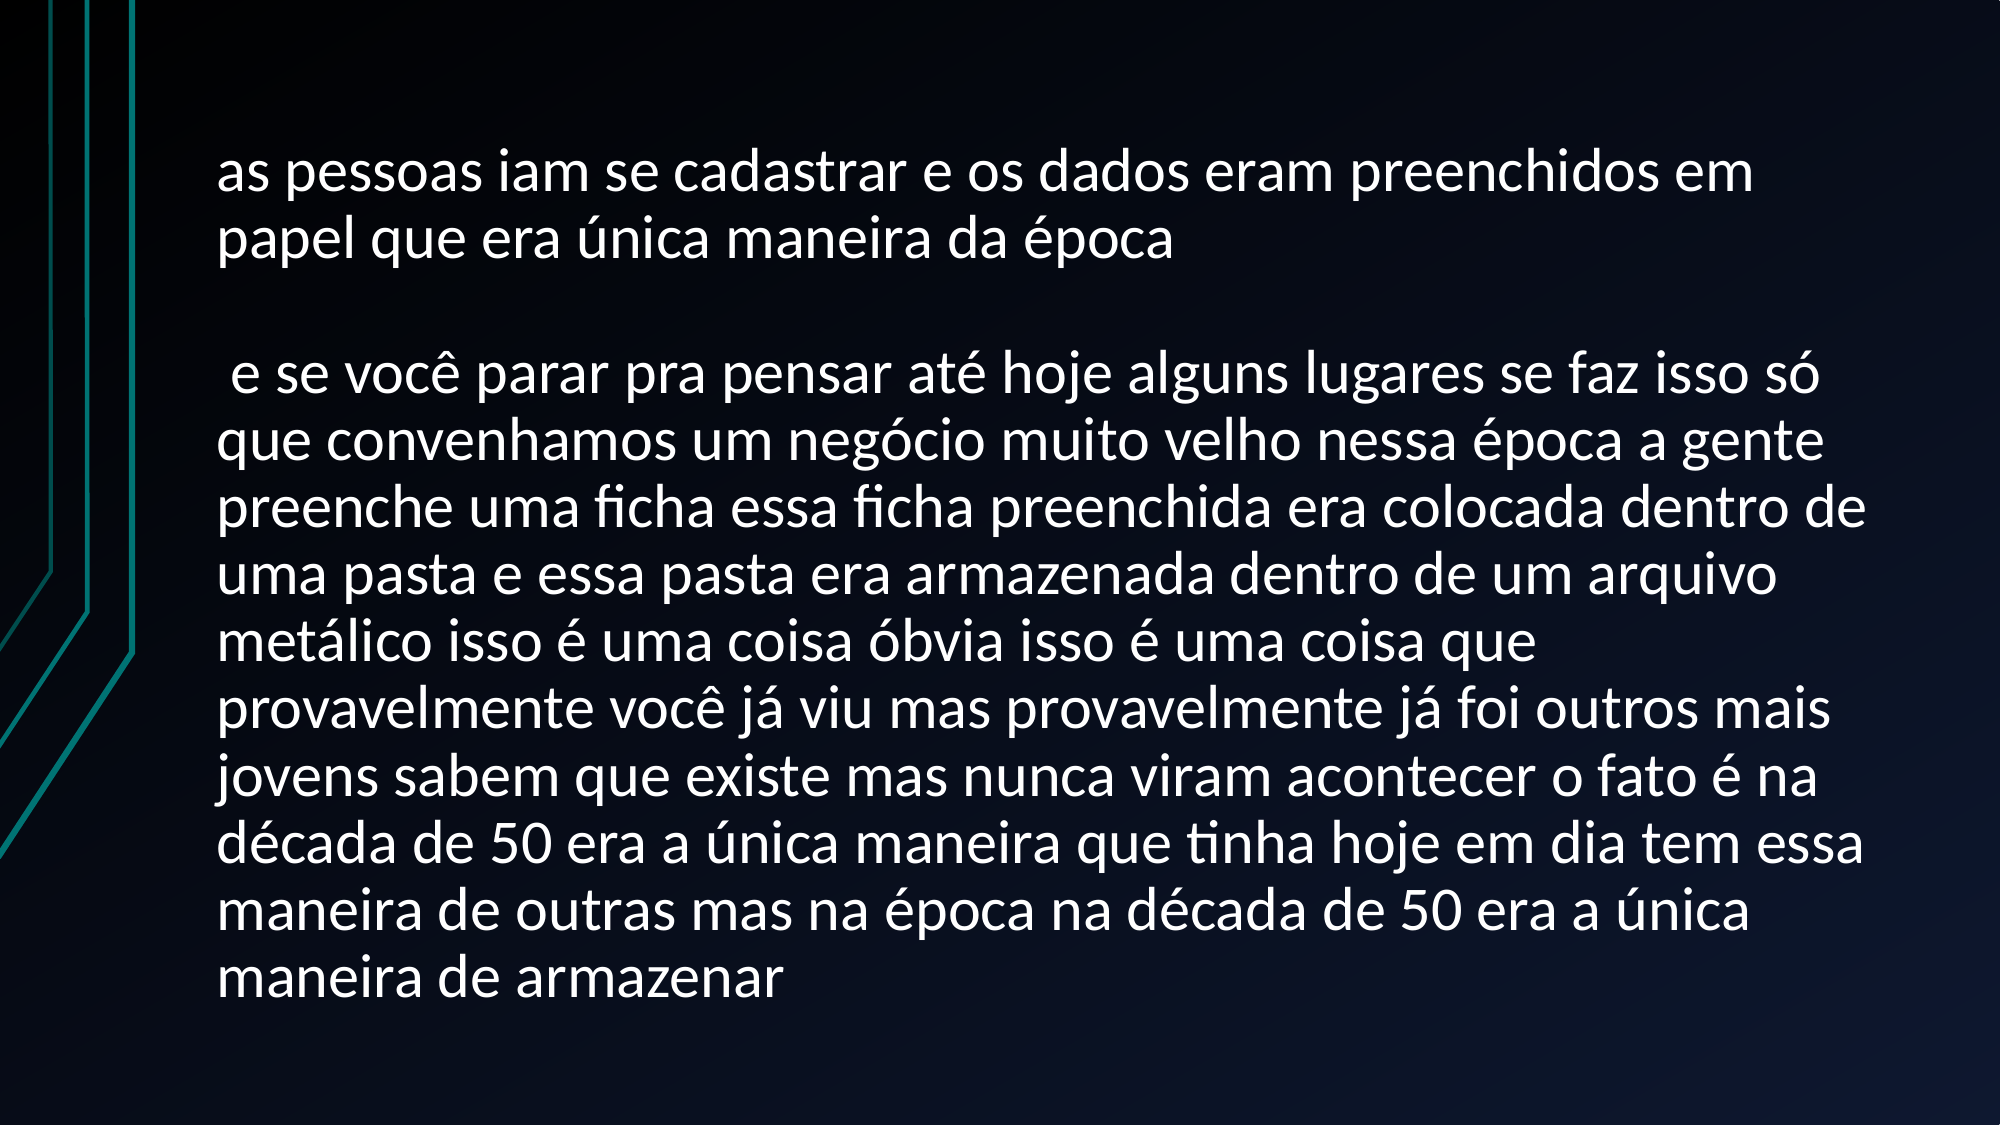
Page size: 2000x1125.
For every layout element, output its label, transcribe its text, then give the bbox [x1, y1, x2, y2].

title as pessoas iam se cadastrar e os dados eram preenchidos em papel que era única maneira da época e se você parar pra pensar até hoje alguns lugares se faz isso só que convenhamos um negócio muito velho nessa época a gente preenche uma ficha essa ficha preenchida era colocada dentro de uma pasta e essa pasta era armazenada dentro de um arquivo metálico isso é uma coisa óbvia isso é uma coisa que provavelmente você já viu mas provavelmente já foi outros mais jovens sabem que existe mas nunca viram acontecer o fato é na década de 50 era a única maneira que tinha hoje em dia tem essa maneira de outras mas na época na década de 50 era a única maneira de armazenar [196, 113, 1896, 1021]
